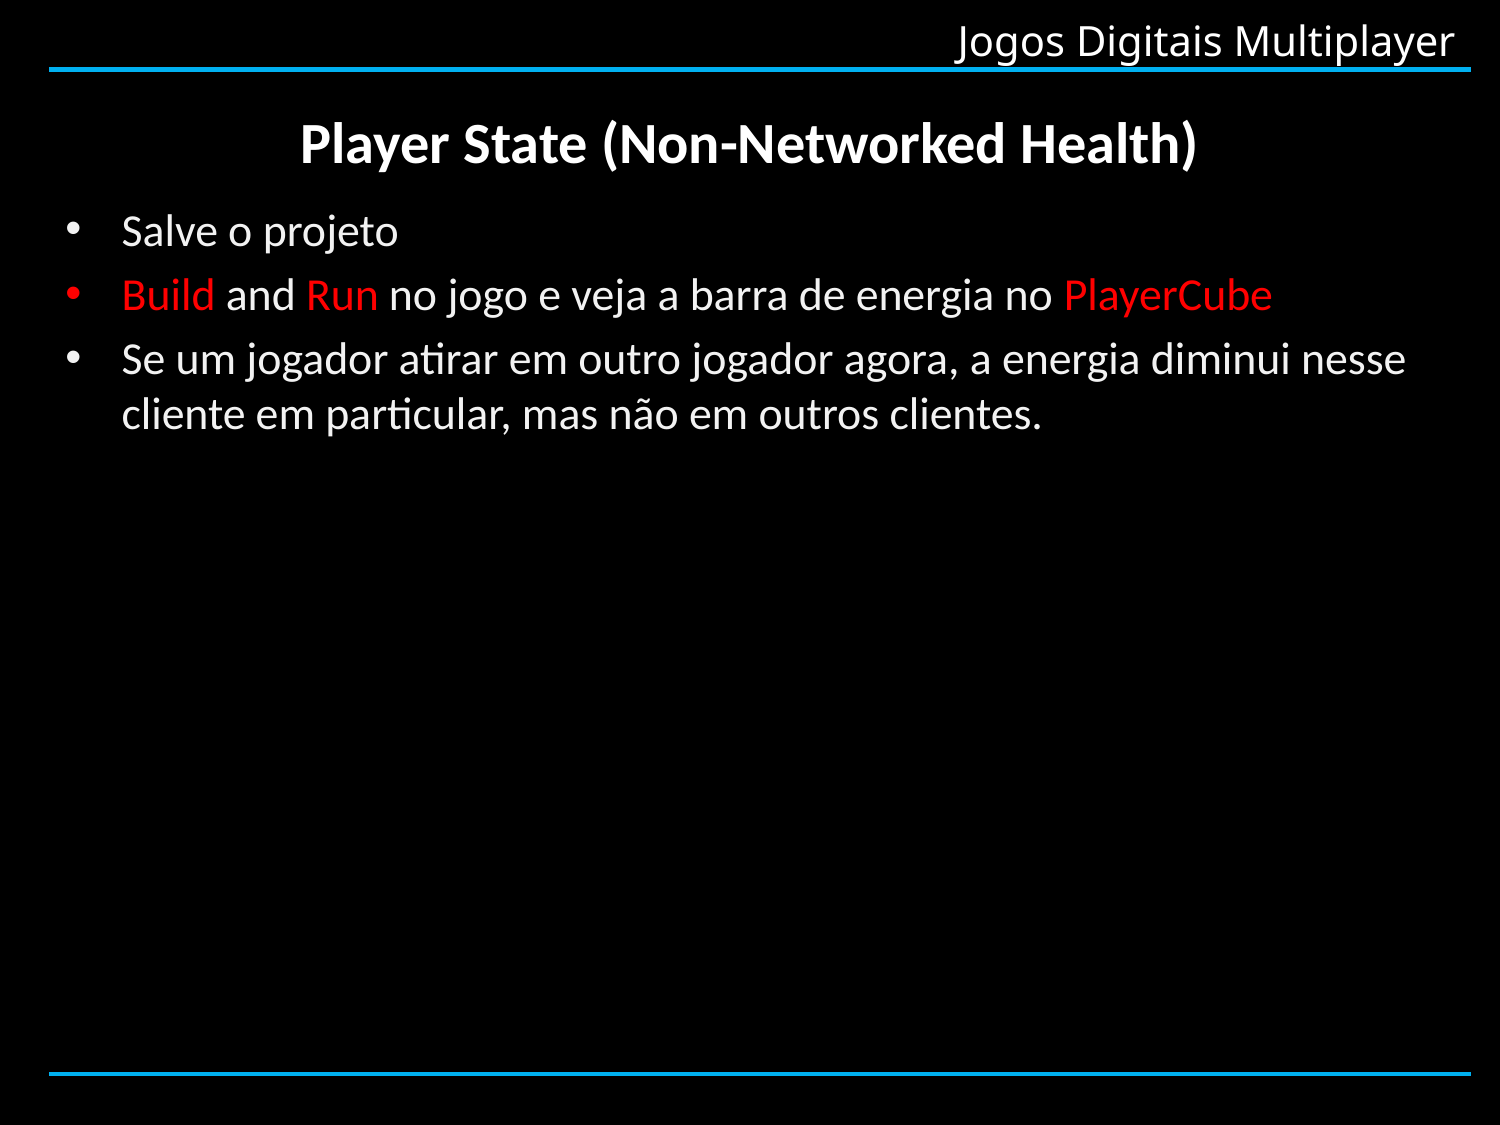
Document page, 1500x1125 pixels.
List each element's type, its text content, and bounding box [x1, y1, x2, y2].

list Salve o projeto Build and Run no jogo e veja a barra de energia no PlayerCube Se um jogador atirar em outro jogador agora, a energia diminui nesse cliente em particular, mas não em outros clientes. [50, 193, 1465, 1061]
title Player State (Non-Networked Health) [75, 97, 1425, 193]
